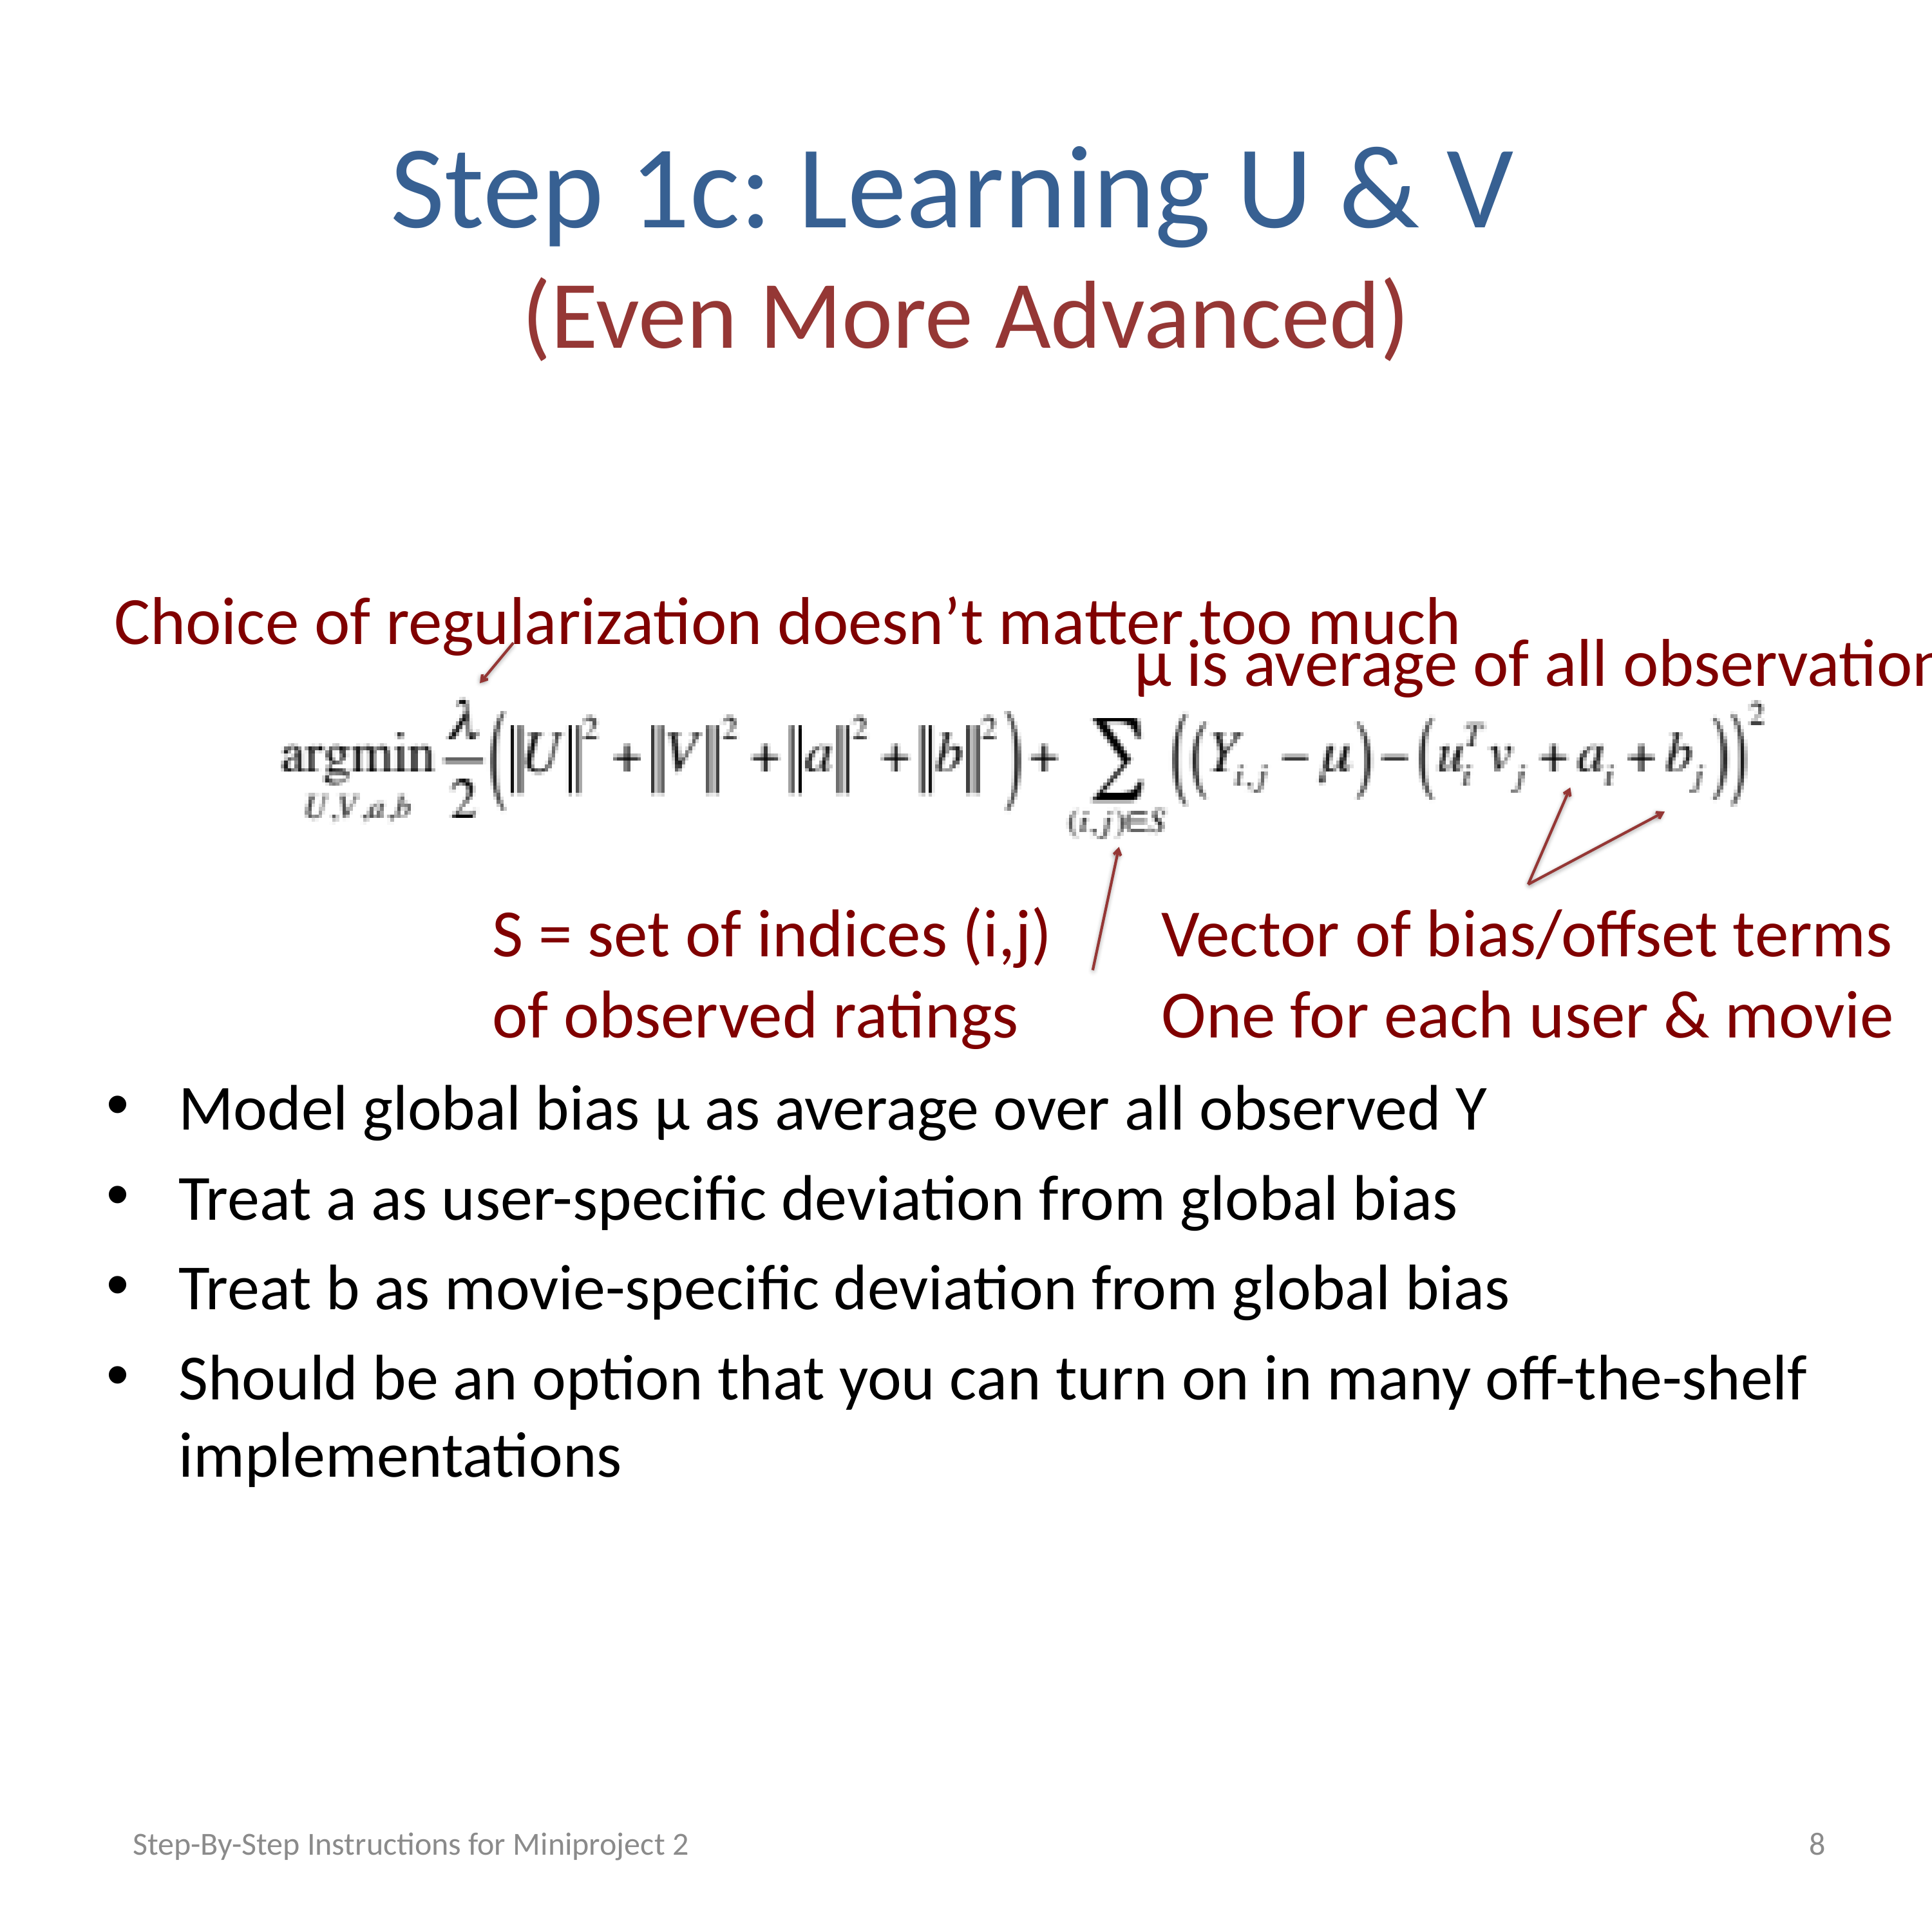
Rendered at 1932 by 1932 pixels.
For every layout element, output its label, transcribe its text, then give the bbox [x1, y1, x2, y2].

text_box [479, 642, 514, 684]
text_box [1095, 846, 1119, 972]
text_box Choice of regularization doesn’t matter too much [104, 571, 1473, 663]
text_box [1528, 811, 1665, 885]
title Step 1c: Learning U & V (Even More Advanced) [97, 77, 1835, 400]
list Model global bias μ as average over all observed Y Treat a as user-specific deviation from global bias Treat b as movie-specific deviation from global bias Should be an option that you can turn on in many off-the-shelf implementations [97, 1060, 1835, 1585]
text_box Vector of bias/offset terms One for each user & movie [1151, 884, 1905, 1056]
footer Step-By-Step Instructions for Miniproject 2 [97, 1790, 726, 1894]
slide_number 8 [1385, 1790, 1835, 1894]
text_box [1528, 787, 1571, 811]
text_box μ is average of all observations in Y [1124, 613, 1932, 705]
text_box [274, 683, 1772, 848]
text_box S = set of indices (i,j) of observed ratings [483, 884, 1093, 1056]
